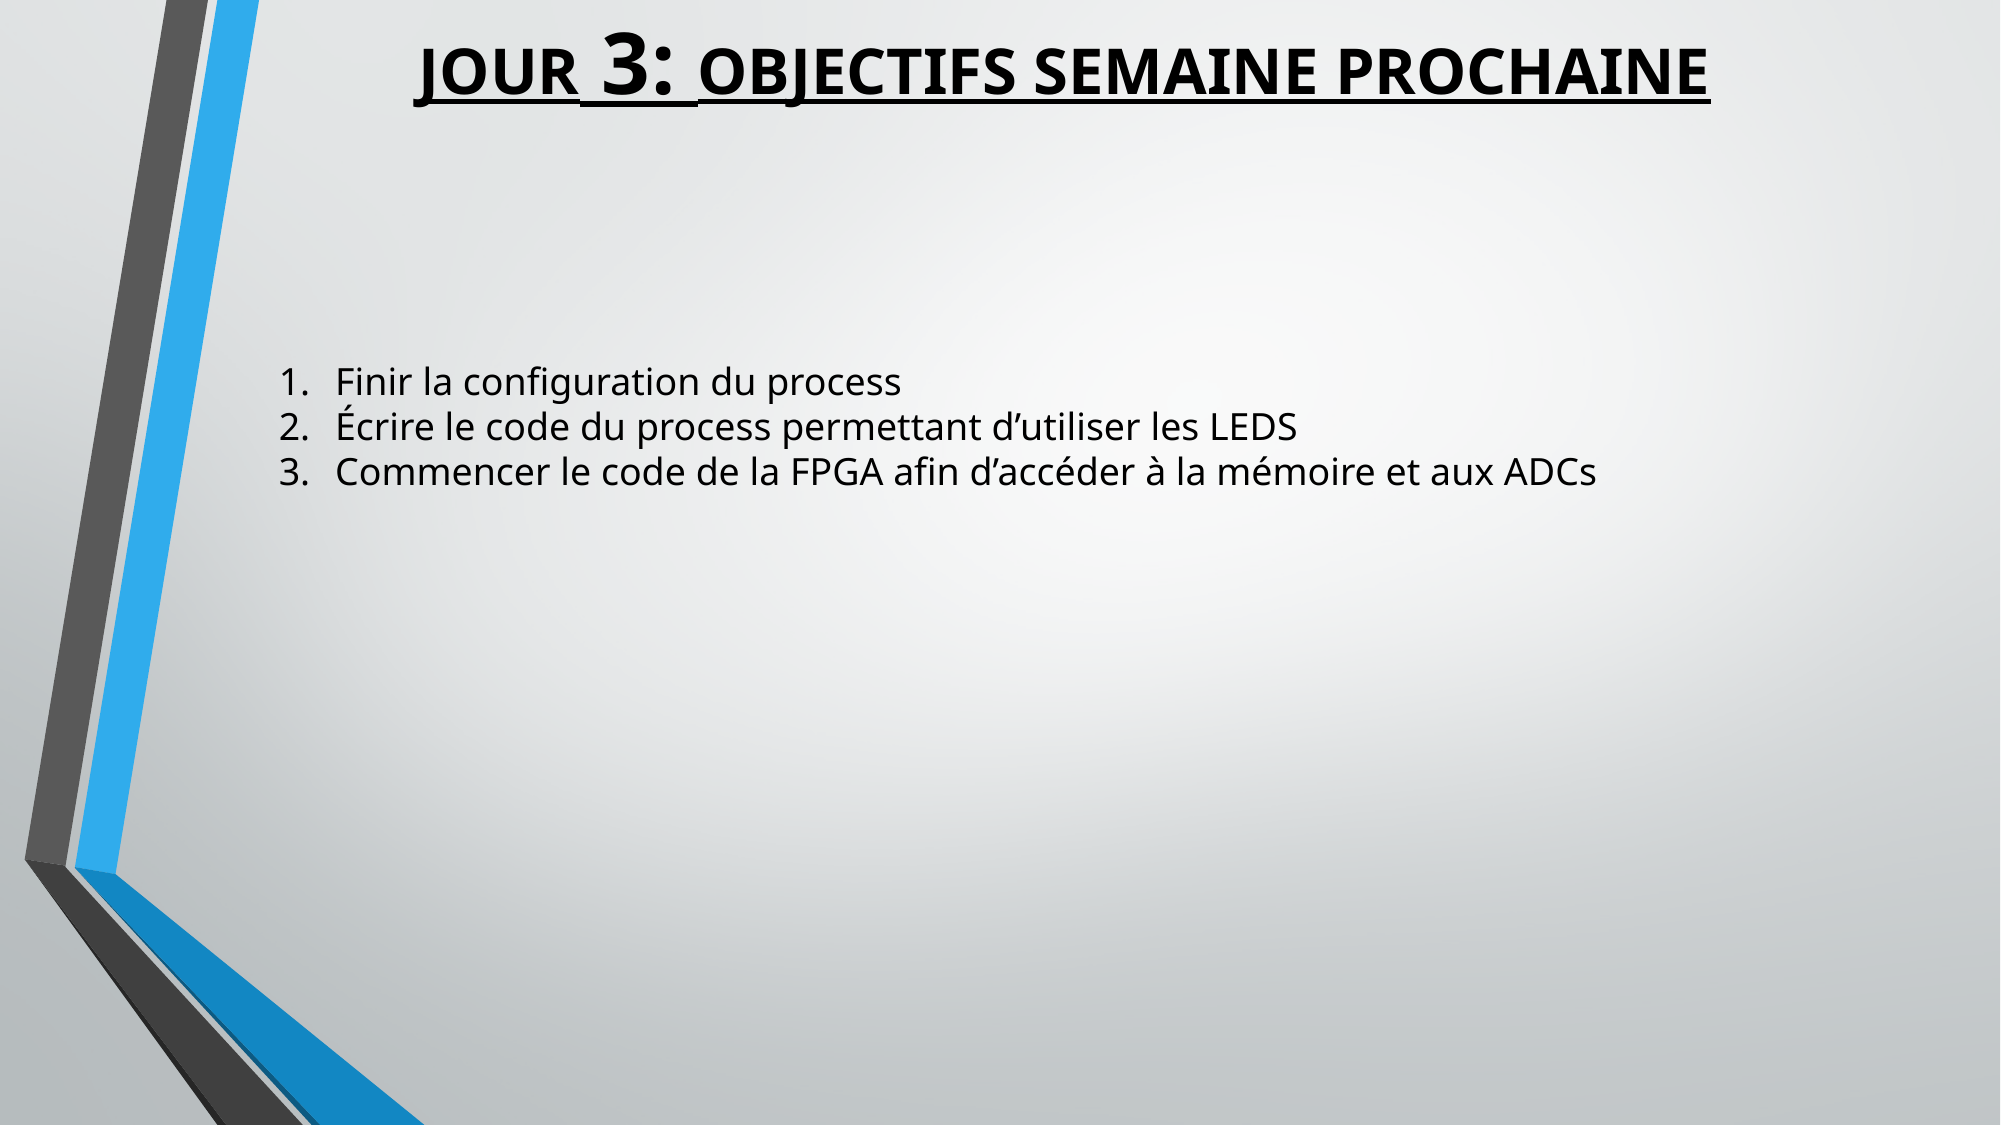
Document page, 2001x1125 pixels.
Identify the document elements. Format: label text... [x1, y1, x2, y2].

title JOUR 3: OBJECTIFS SEMAINE PROCHAINE [243, 0, 1887, 120]
text_box Finir la configuration du process Écrire le code du process permettant d’utiliser les LEDS Commencer le code de la FPGA afin d’accéder à la mémoire et aux ADCs [264, 350, 1867, 501]
